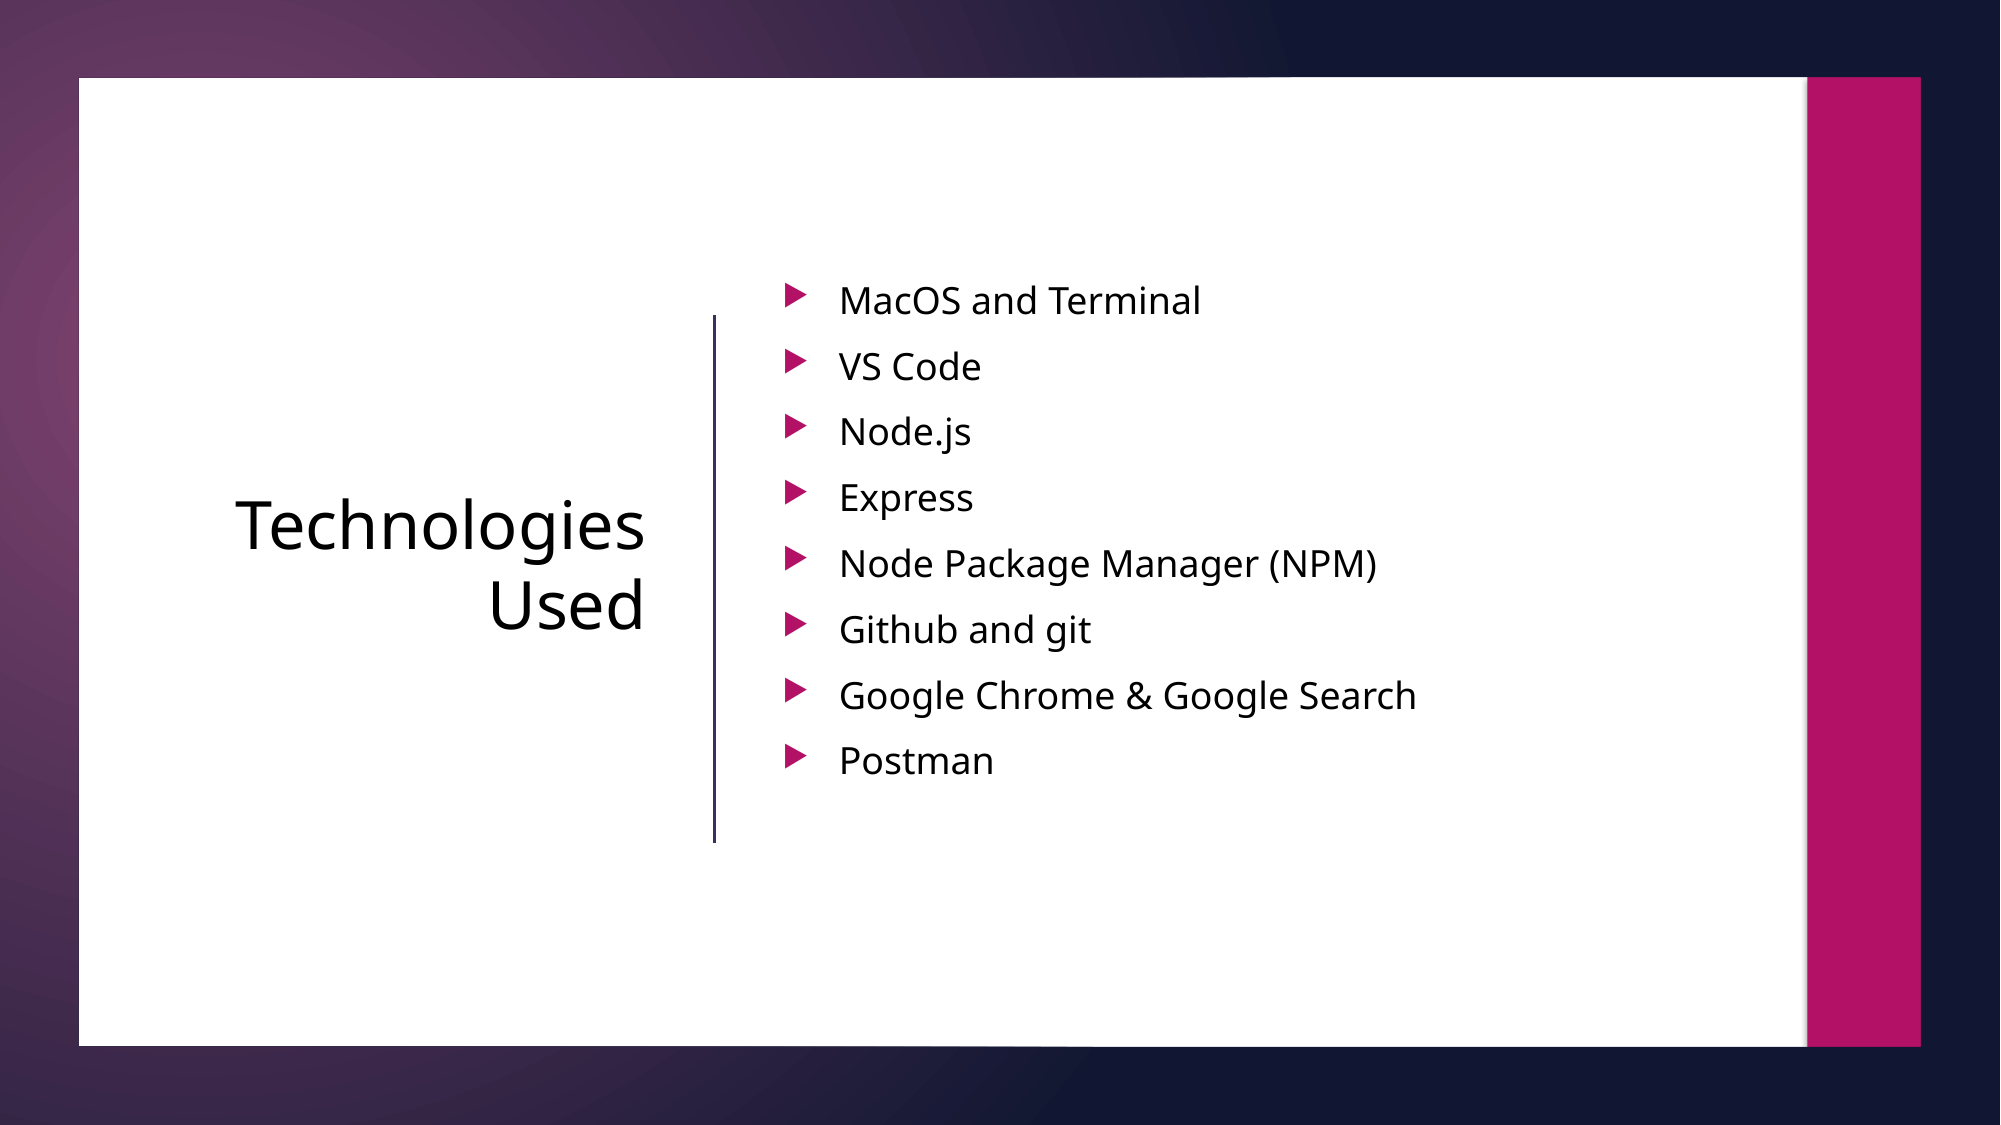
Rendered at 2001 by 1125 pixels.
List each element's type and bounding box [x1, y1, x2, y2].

text_box [0, 0, 2000, 1125]
